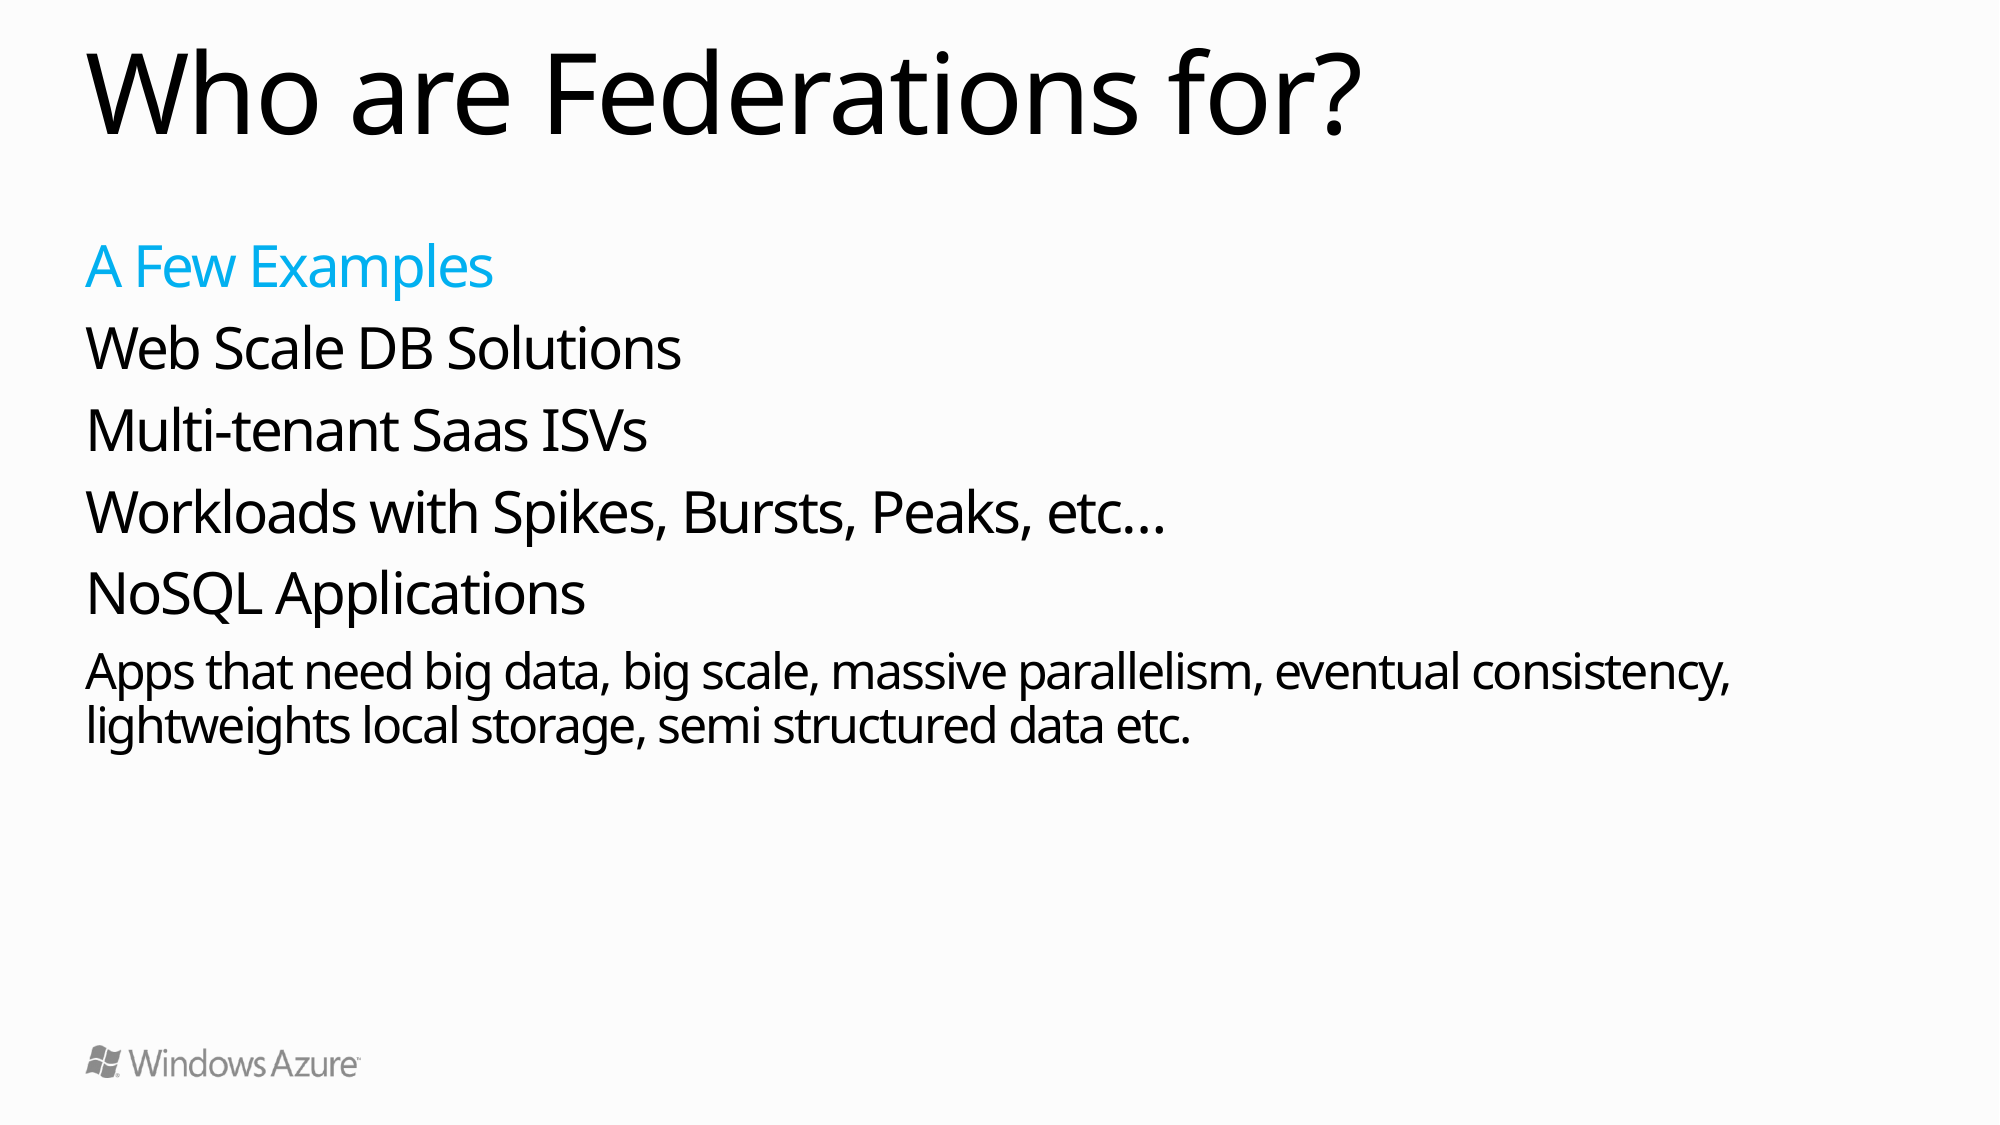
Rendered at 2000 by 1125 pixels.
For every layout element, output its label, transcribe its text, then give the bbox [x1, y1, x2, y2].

list A Few Examples Web Scale DB Solutions Multi-tenant Saas ISVs Workloads with Spikes, Bursts, Peaks, etc… NoSQL Applications Apps that need big data, big scale, massive parallelism, eventual consistency, lightweights local storage, semi structured data etc. [85, 237, 1914, 824]
title Who are Federations for? [85, 37, 1914, 161]
